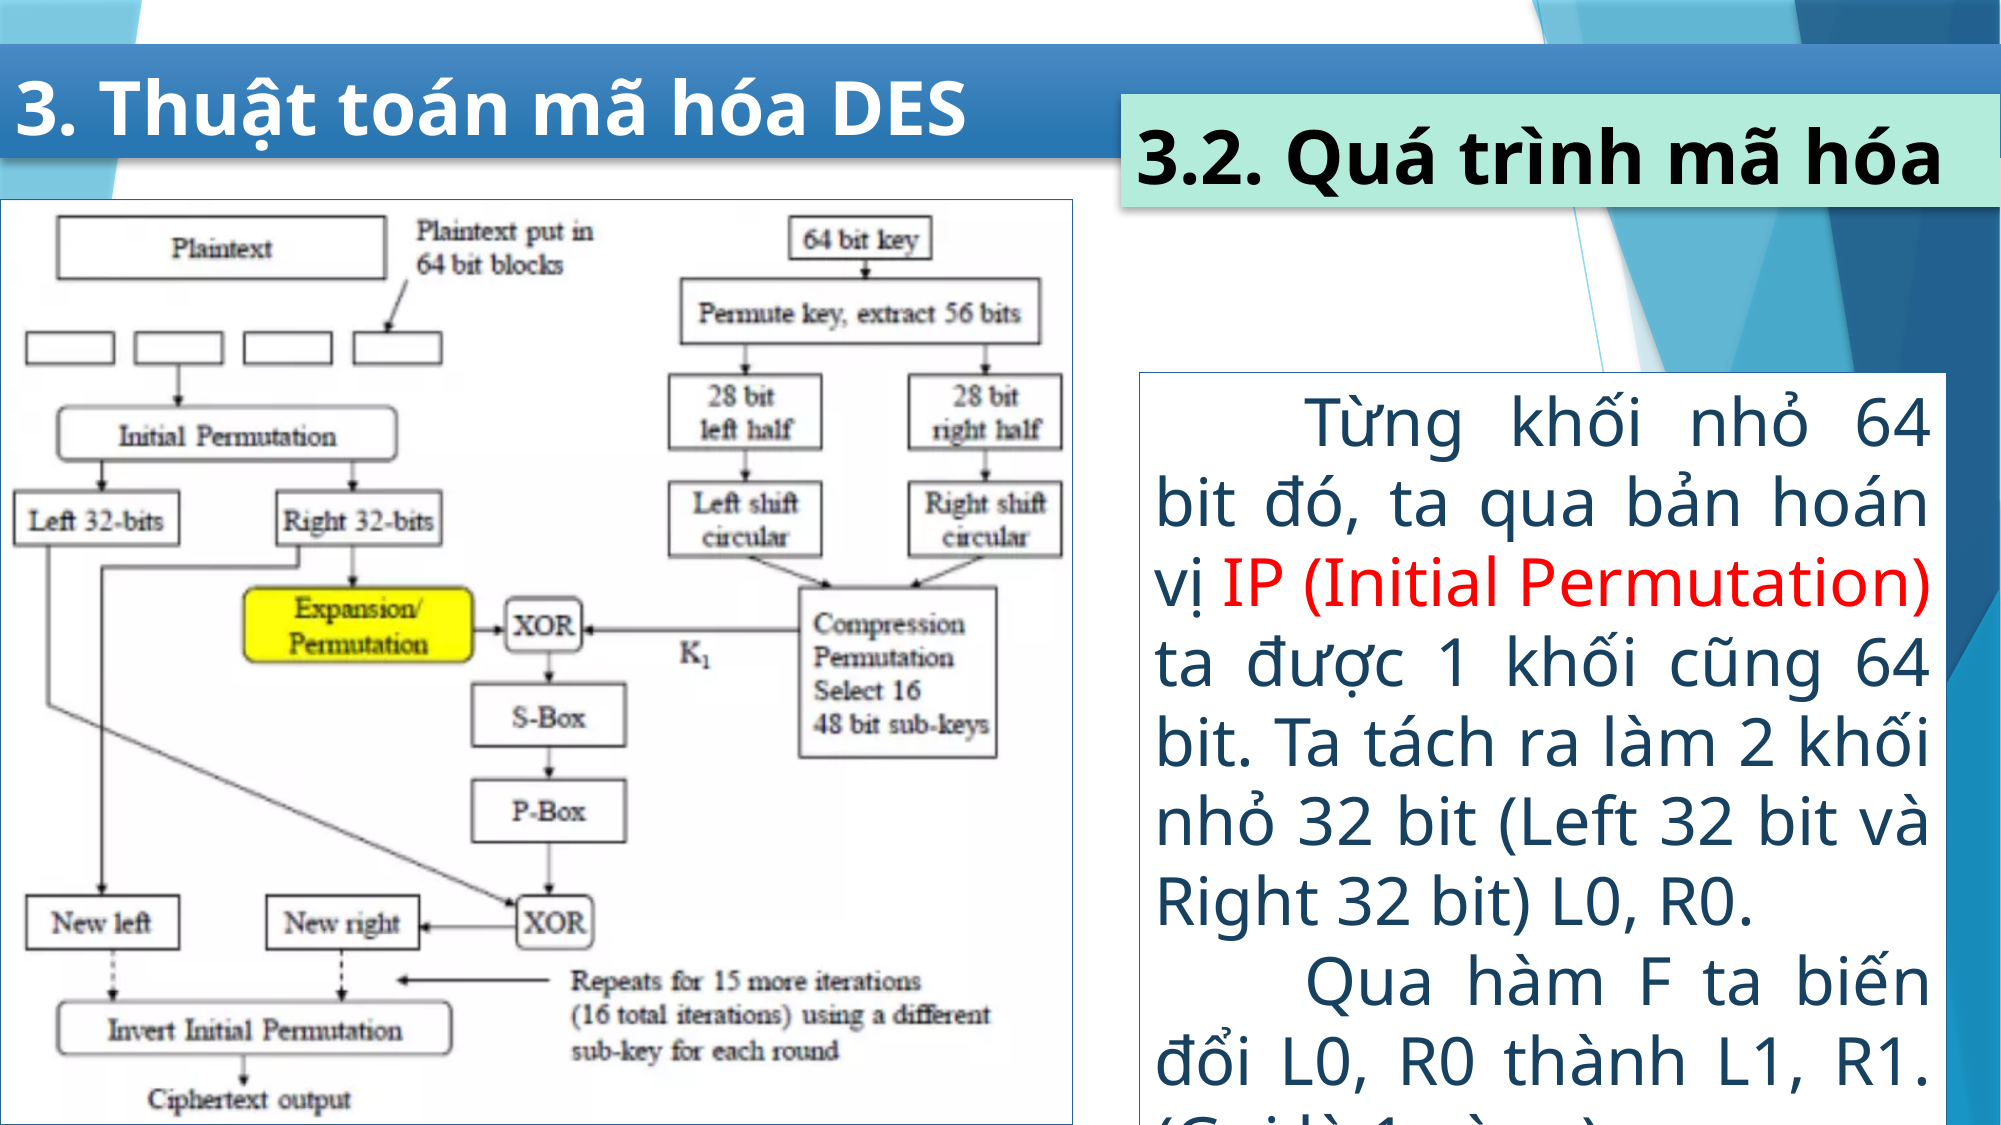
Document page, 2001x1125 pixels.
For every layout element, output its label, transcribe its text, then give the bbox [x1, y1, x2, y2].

title 3. Thuật toán mã hóa DES [0, 44, 2000, 158]
text_box Từng khối nhỏ 64 bit đó, ta qua bản hoán vị IP (Initial Permutation) ta được 1 khối cũng 64 bit. Ta tách ra làm 2 khối nhỏ 32 bit (Left 32 bit và Right 32 bit) L0, R0. Qua hàm F ta biến đổi L0, R0 thành L1, R1. (Gọi là 1 vòng) [1139, 372, 1947, 1125]
picture [0, 199, 1074, 1125]
text_box 3.2. Quá trình mã hóa [1121, 94, 2000, 207]
